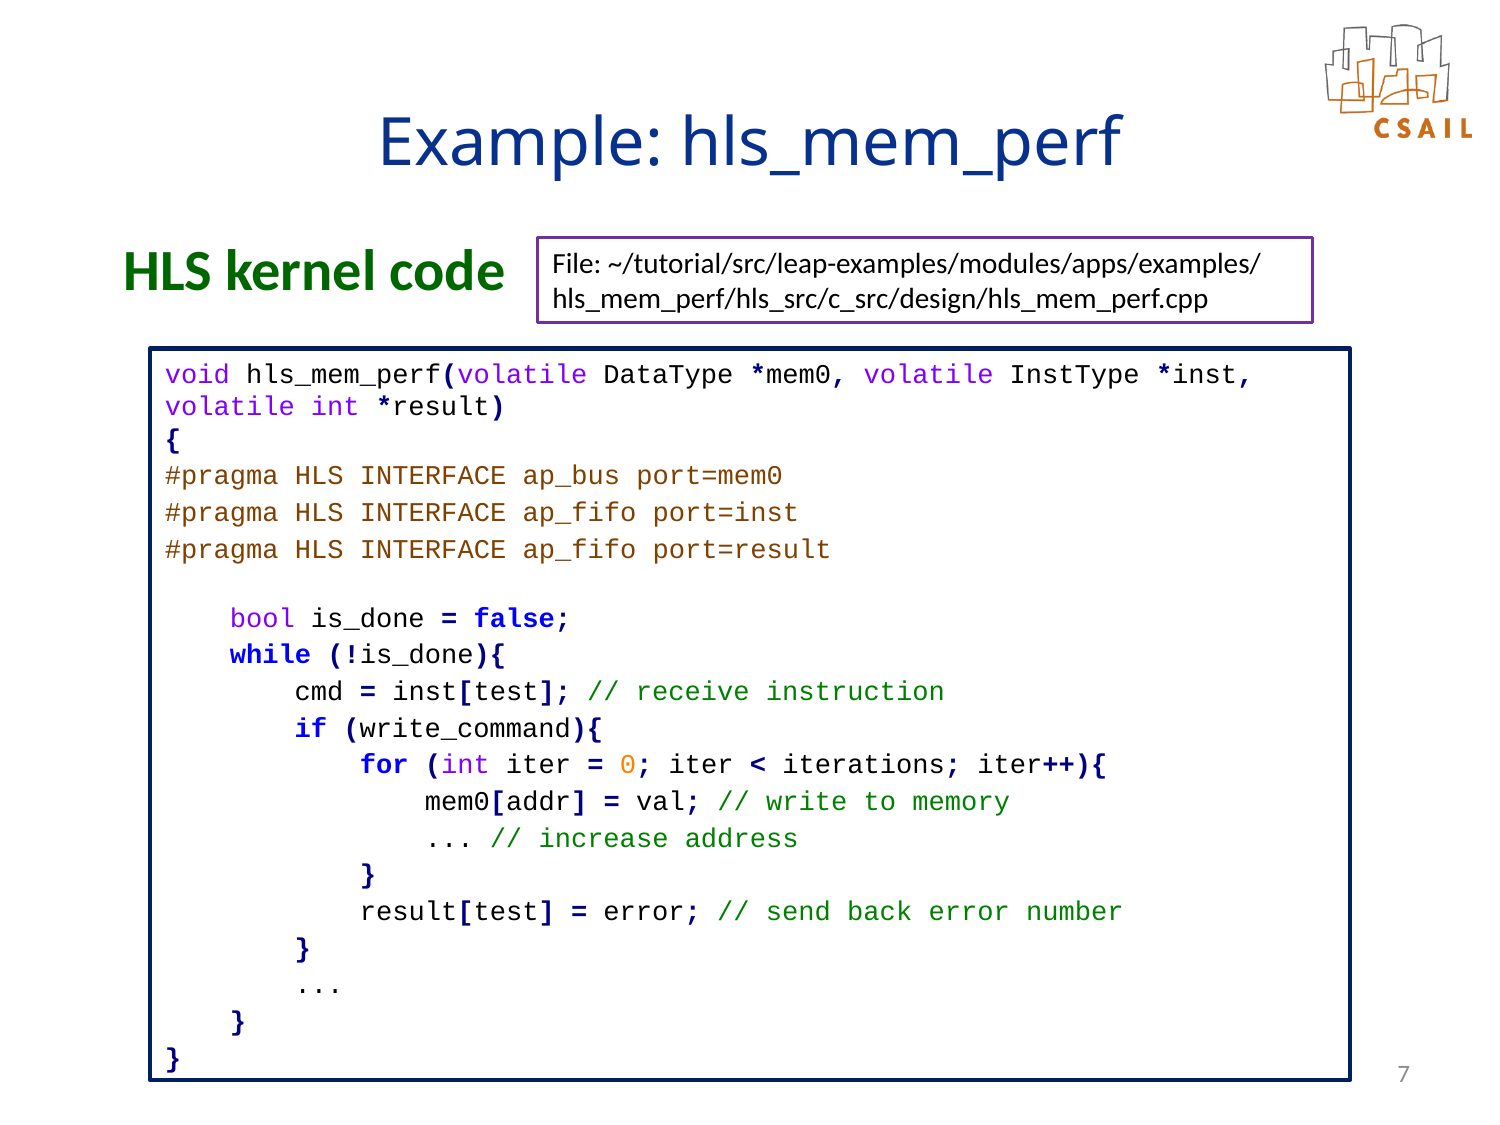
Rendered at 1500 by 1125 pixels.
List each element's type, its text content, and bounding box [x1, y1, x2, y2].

title Example: hls_mem_perf [75, 45, 1425, 233]
picture [1324, 24, 1472, 138]
text_box void hls_mem_perf(volatile DataType *mem0, volatile InstType *inst, volatile int *result) { #pragma HLS INTERFACE ap_bus port=mem0 #pragma HLS INTERFACE ap_fifo port=inst #pragma HLS INTERFACE ap_fifo port=result bool is_done = false; while (!is_done){ cmd = inst[test]; // receive instruction if (write_command){ for (int iter = 0; iter < iterations; iter++){ mem0[addr] = val; // write to memory ... // increase address } result[test] = error; // send back error number } ... } } [149, 348, 1350, 1081]
slide_number 7 [1074, 1042, 1425, 1103]
text_box File: ~/tutorial/src/leap-examples/modules/apps/examples/ hls_mem_perf/hls_src/c_src/design/hls_mem_perf.cpp [537, 237, 1313, 323]
text_box HLS kernel code [108, 224, 850, 310]
